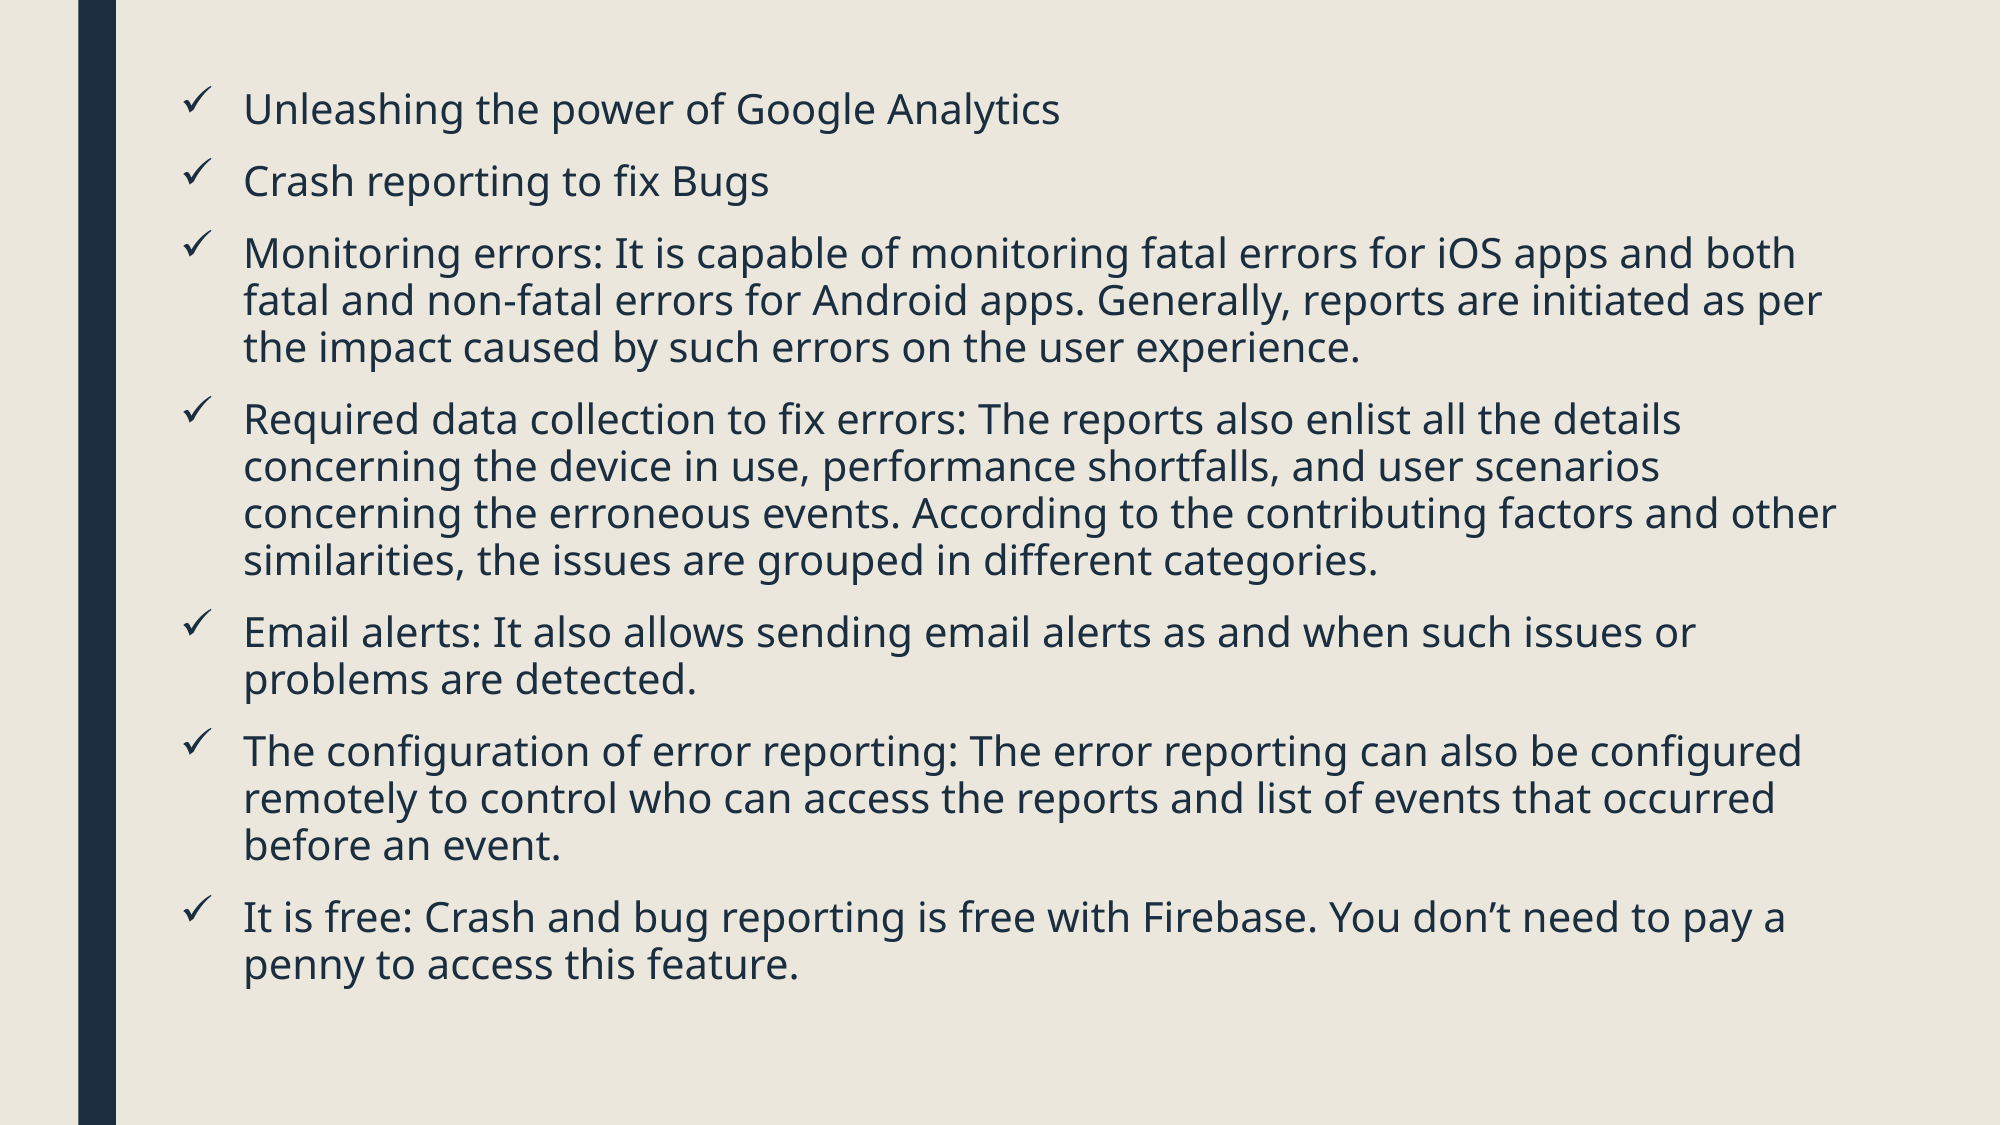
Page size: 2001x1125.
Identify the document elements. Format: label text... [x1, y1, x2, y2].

list Unleashing the power of Google Analytics Crash reporting to fix Bugs Monitoring errors: It is capable of monitoring fatal errors for iOS apps and both fatal and non-fatal errors for Android apps. Generally, reports are initiated as per the impact caused by such errors on the user experience. Required data collection to fix errors: The reports also enlist all the details concerning the device in use, performance shortfalls, and user scenarios concerning the erroneous events. According to the contributing factors and other similarities, the issues are grouped in different categories. Email alerts: It also allows sending email alerts as and when such issues or problems are detected. The configuration of error reporting: The error reporting can also be configured remotely to control who can access the reports and list of events that occurred before an event. It is free: Crash and bug reporting is free with Firebase. You don’t need to pay a penny to access this feature. [165, 79, 1900, 1030]
